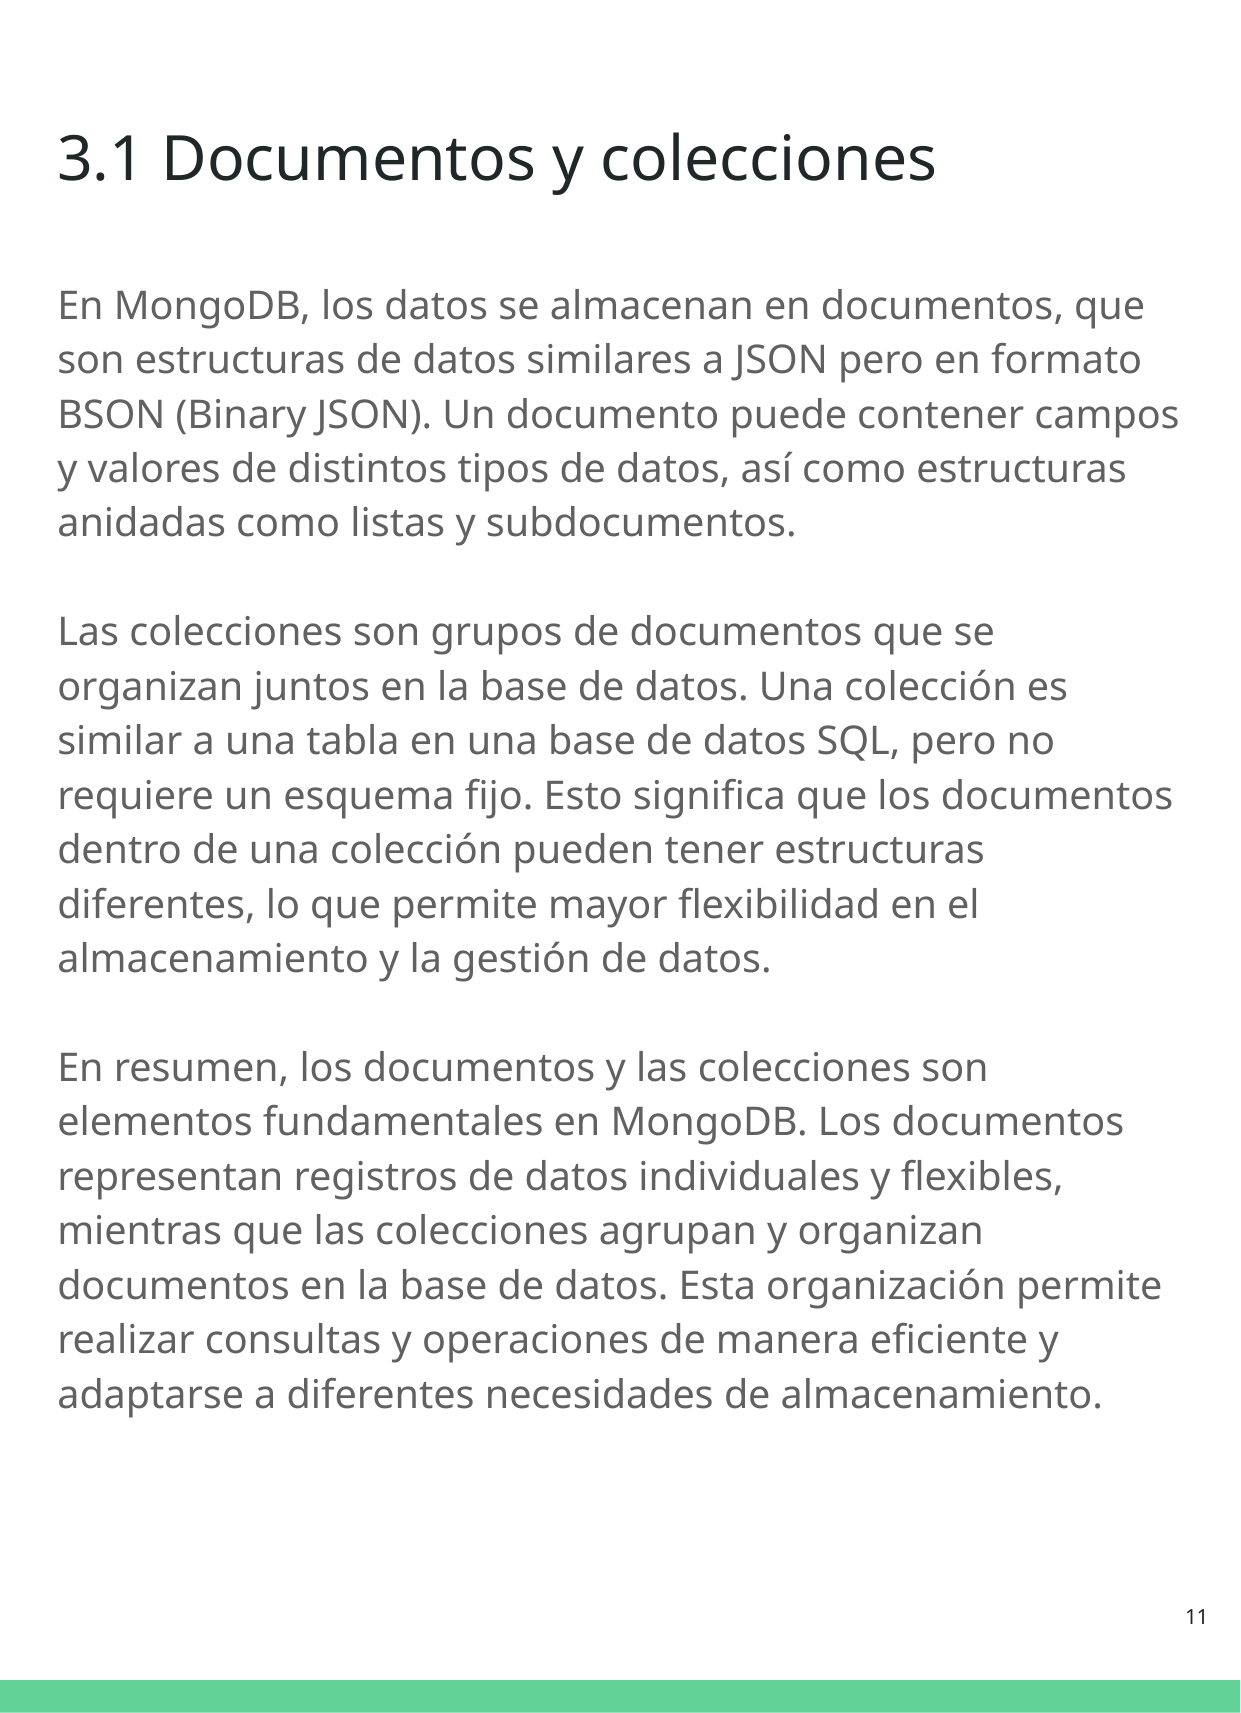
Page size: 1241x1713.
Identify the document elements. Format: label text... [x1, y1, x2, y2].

slide_number ‹#› [1149, 1552, 1224, 1684]
list En MongoDB, los datos se almacenan en documentos, que son estructuras de datos similares a JSON pero en formato BSON (Binary JSON). Un documento puede contener campos y valores de distintos tipos de datos, así como estructuras anidadas como listas y subdocumentos. Las colecciones son grupos de documentos que se organizan juntos en la base de datos. Una colección es similar a una tabla en una base de datos SQL, pero no requiere un esquema fijo. Esto significa que los documentos dentro de una colección pueden tener estructuras diferentes, lo que permite mayor flexibilidad en el almacenamiento y la gestión de datos. En resumen, los documentos y las colecciones son elementos fundamentales en MongoDB. Los documentos representan registros de datos individuales y flexibles, mientras que las colecciones agrupan y organizan documentos en la base de datos. Esta organización permite realizar consultas y operaciones de manera eficiente y adaptarse a diferentes necesidades de almacenamiento. [42, 257, 1198, 1638]
title 3.1 Documentos y colecciones [42, 103, 1198, 257]
